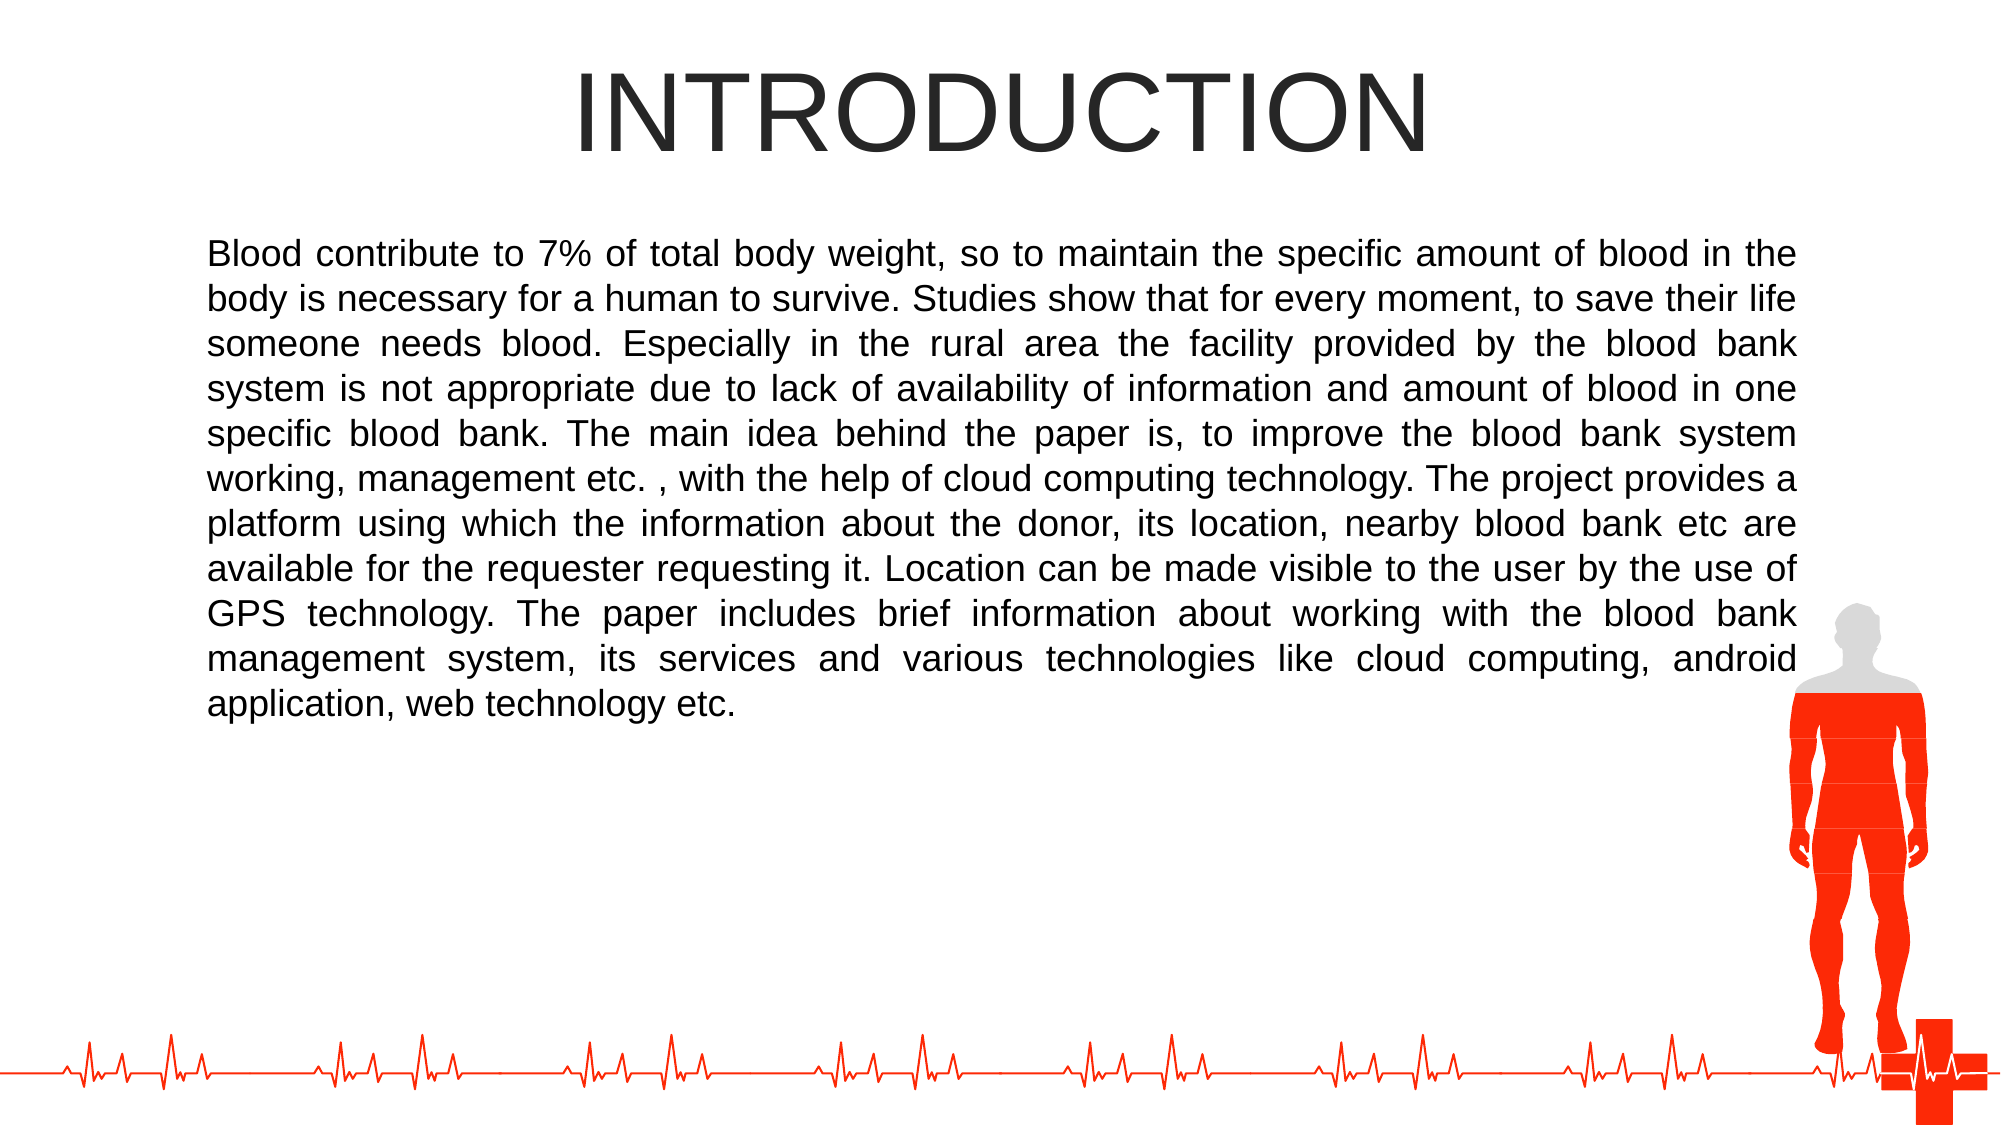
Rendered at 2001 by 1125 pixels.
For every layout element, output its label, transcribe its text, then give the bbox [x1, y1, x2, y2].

text_box Blood contribute to 7% of total body weight, so to maintain the specific amount of blood in the body is necessary for a human to survive. Studies show that for every moment, to save their life someone needs blood. Especially in the rural area the facility provided by the blood bank system is not appropriate due to lack of availability of information and amount of blood in one specific blood bank. The main idea behind the paper is, to improve the blood bank system working, management etc. , with the help of cloud computing technology. The project provides a platform using which the information about the donor, its location, nearby blood bank etc are available for the requester requesting it. Location can be made visible to the user by the use of GPS technology. The paper includes brief information about working with the blood bank management system, its services and various technologies like cloud computing, android application, web technology etc. [192, 221, 1813, 732]
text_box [1789, 602, 1929, 1055]
list INTRODUCTION [53, 55, 1952, 175]
